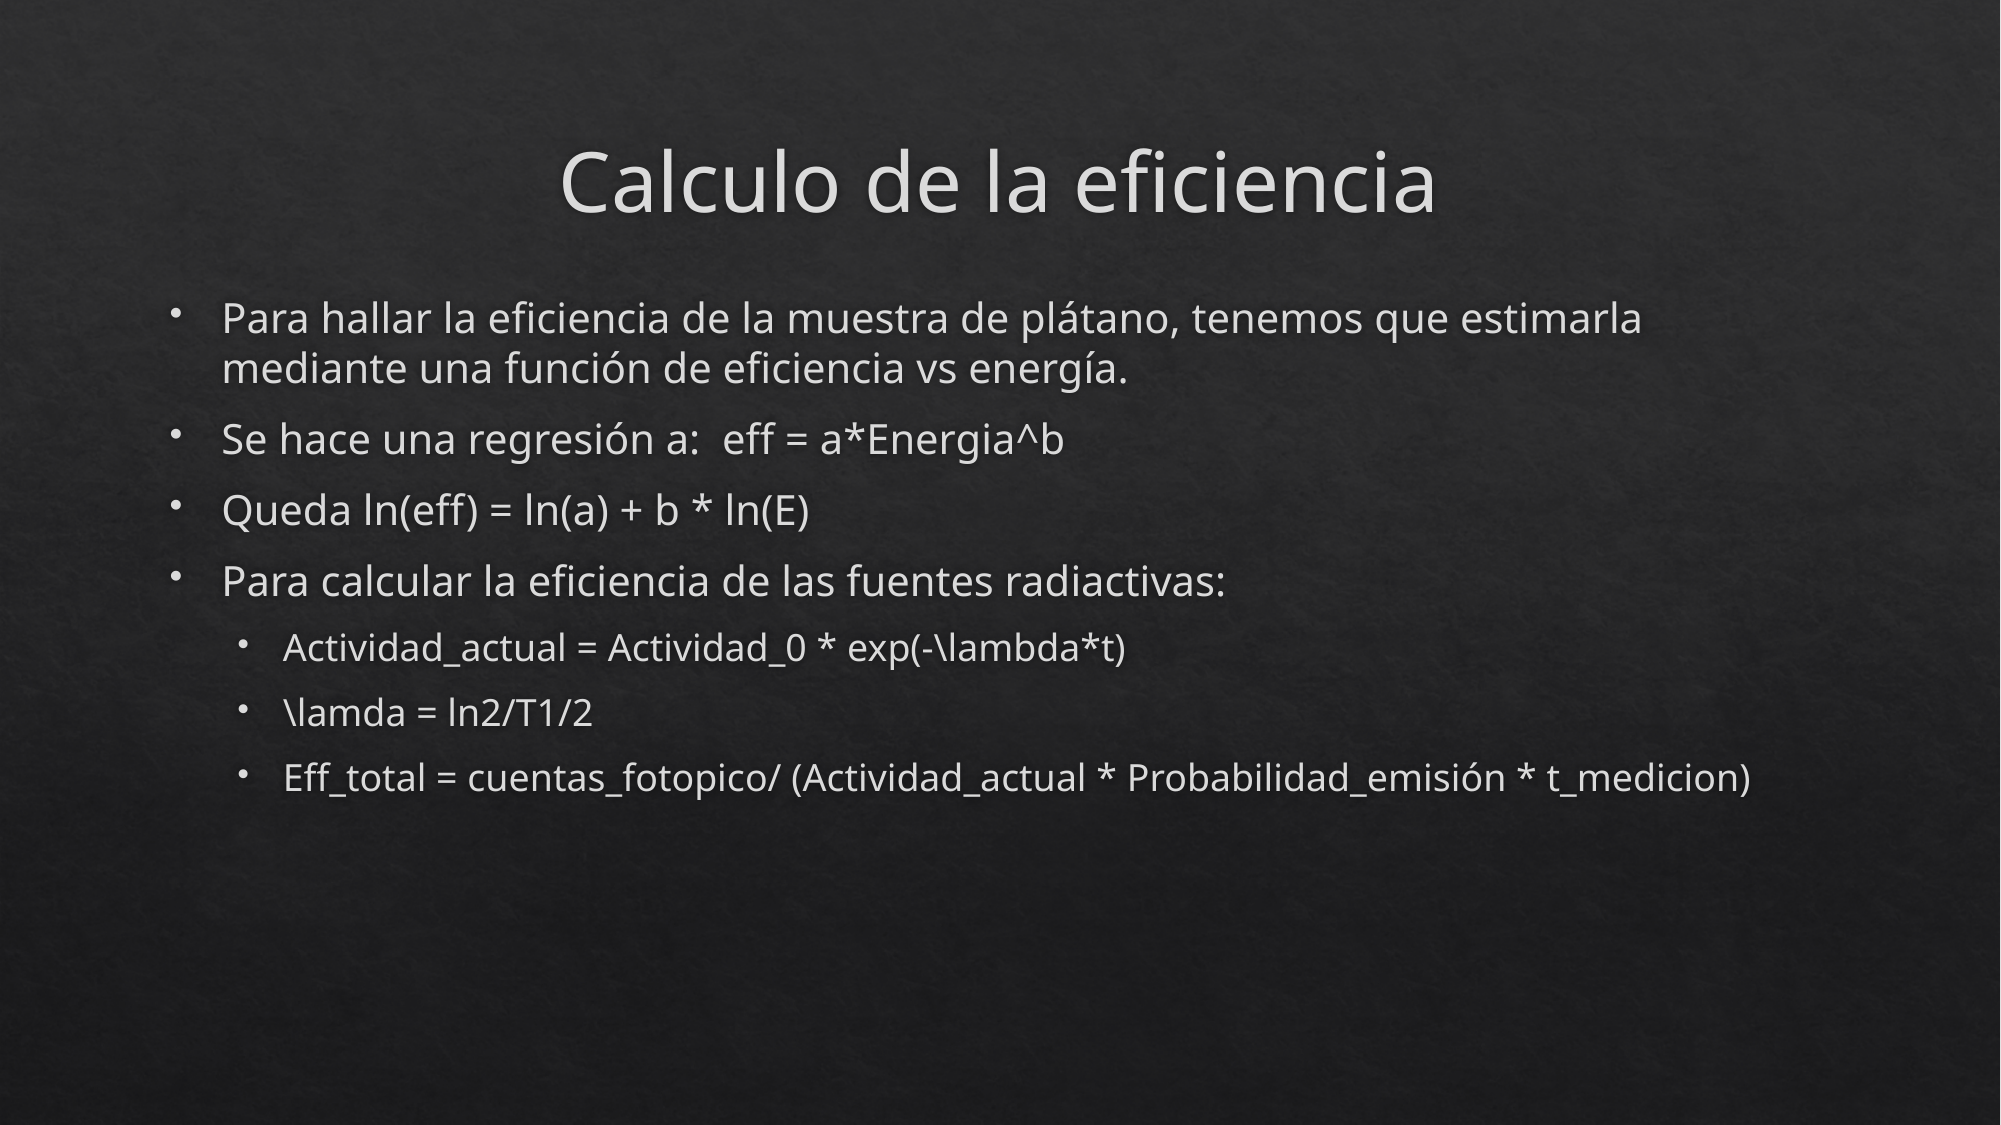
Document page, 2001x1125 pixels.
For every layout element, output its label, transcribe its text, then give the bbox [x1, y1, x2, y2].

list Para hallar la eficiencia de la muestra de plátano, tenemos que estimarla mediante una función de eficiencia vs energía. Se hace una regresión a: eff = a*Energia^b Queda ln(eff) = ln(a) + b * ln(E) Para calcular la eficiencia de las fuentes radiactivas: Actividad_actual = Actividad_0 * exp(-\lambda*t) \lamda = ln2/T1/2 Eff_total = cuentas_fotopico/ (Actividad_actual * Probabilidad_emisión * t_medicion) [149, 284, 1849, 950]
text_box [500, 532, 1500, 592]
title Calculo de la eficiencia [149, 99, 1849, 260]
